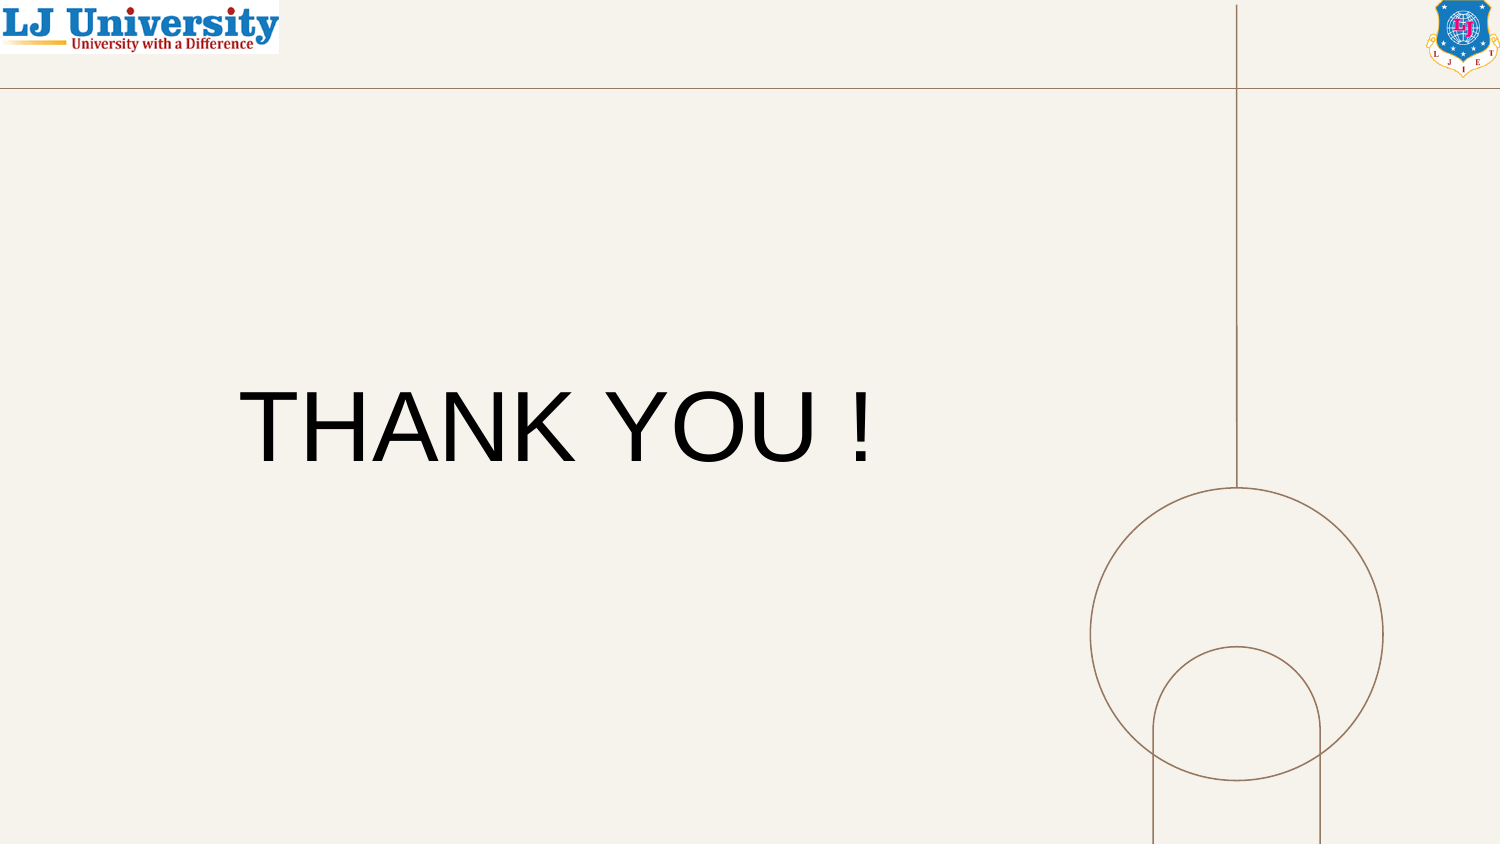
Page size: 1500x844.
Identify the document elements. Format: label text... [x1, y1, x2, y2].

picture [0, 0, 279, 54]
text_box THANK YOU ! [224, 353, 931, 489]
picture [1426, 0, 1500, 78]
